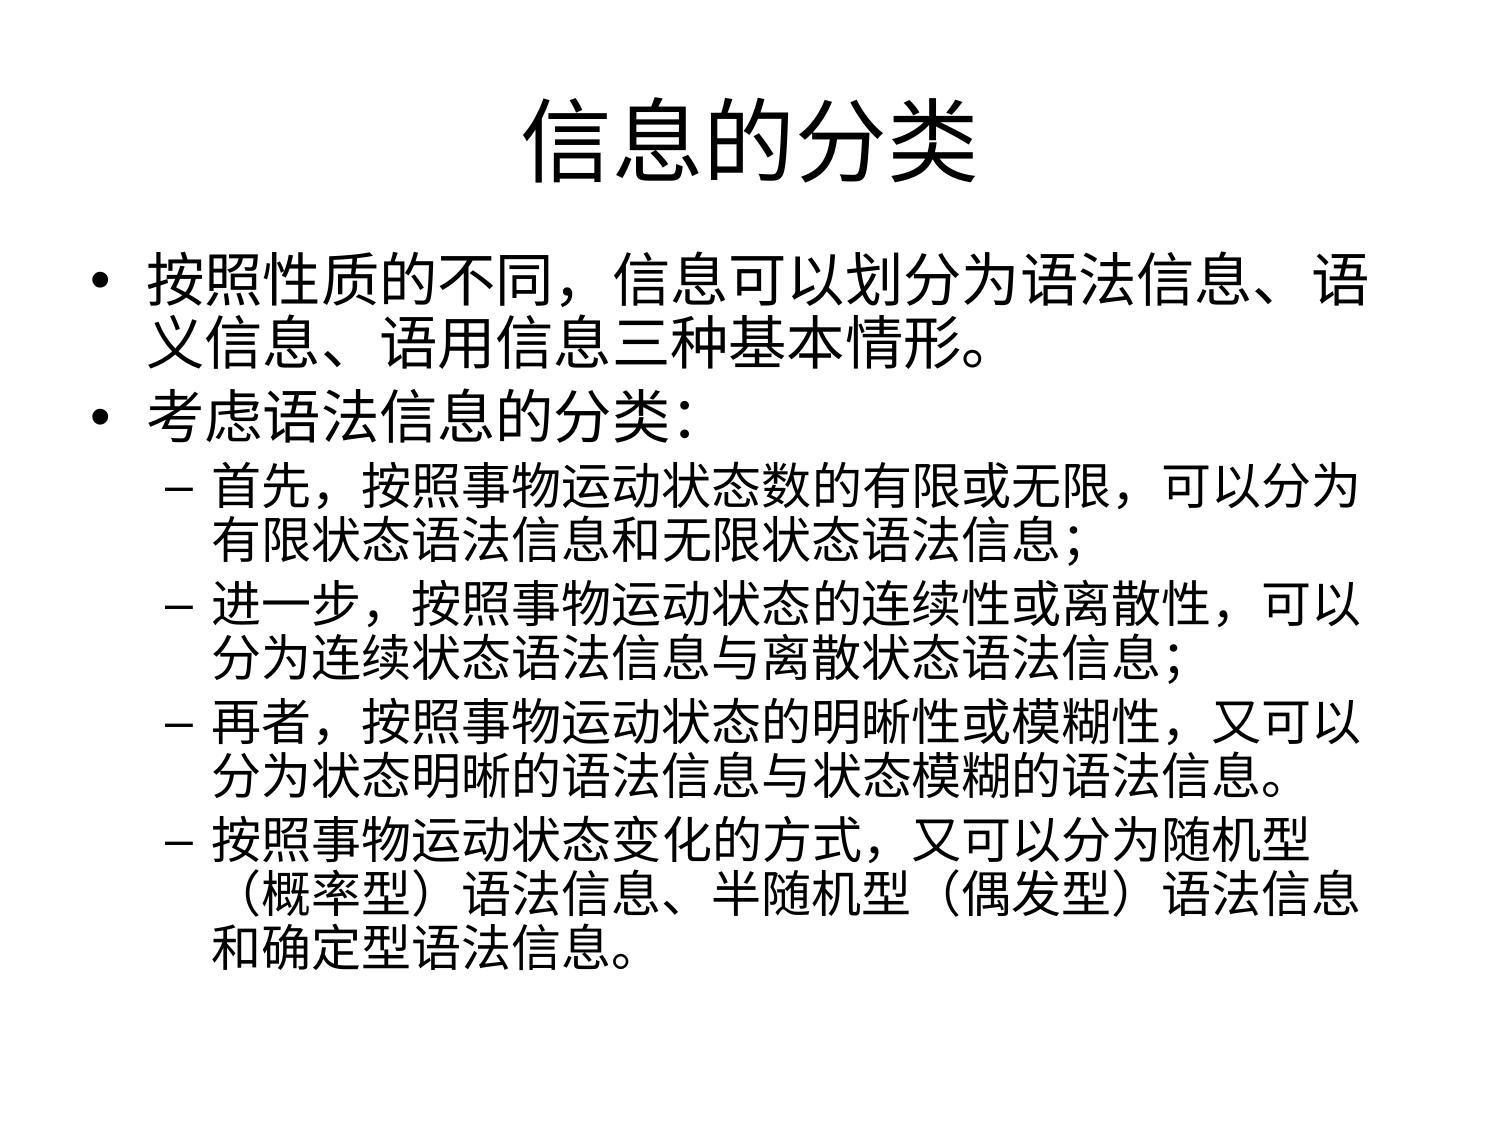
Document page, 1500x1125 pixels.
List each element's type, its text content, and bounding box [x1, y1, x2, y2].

title 信息的分类 [75, 45, 1425, 233]
list 按照性质的不同，信息可以划分为语法信息、语义信息、语用信息三种基本情形。 考虑语法信息的分类： 首先，按照事物运动状态数的有限或无限，可以分为有限状态语法信息和无限状态语法信息； 进一步，按照事物运动状态的连续性或离散性，可以分为连续状态语法信息与离散状态语法信息； 再者，按照事物运动状态的明晰性或模糊性，又可以分为状态明晰的语法信息与状态模糊的语法信息。 按照事物运动状态变化的方式，又可以分为随机型（概率型）语法信息、半随机型（偶发型）语法信息和确定型语法信息。 [75, 243, 1425, 986]
